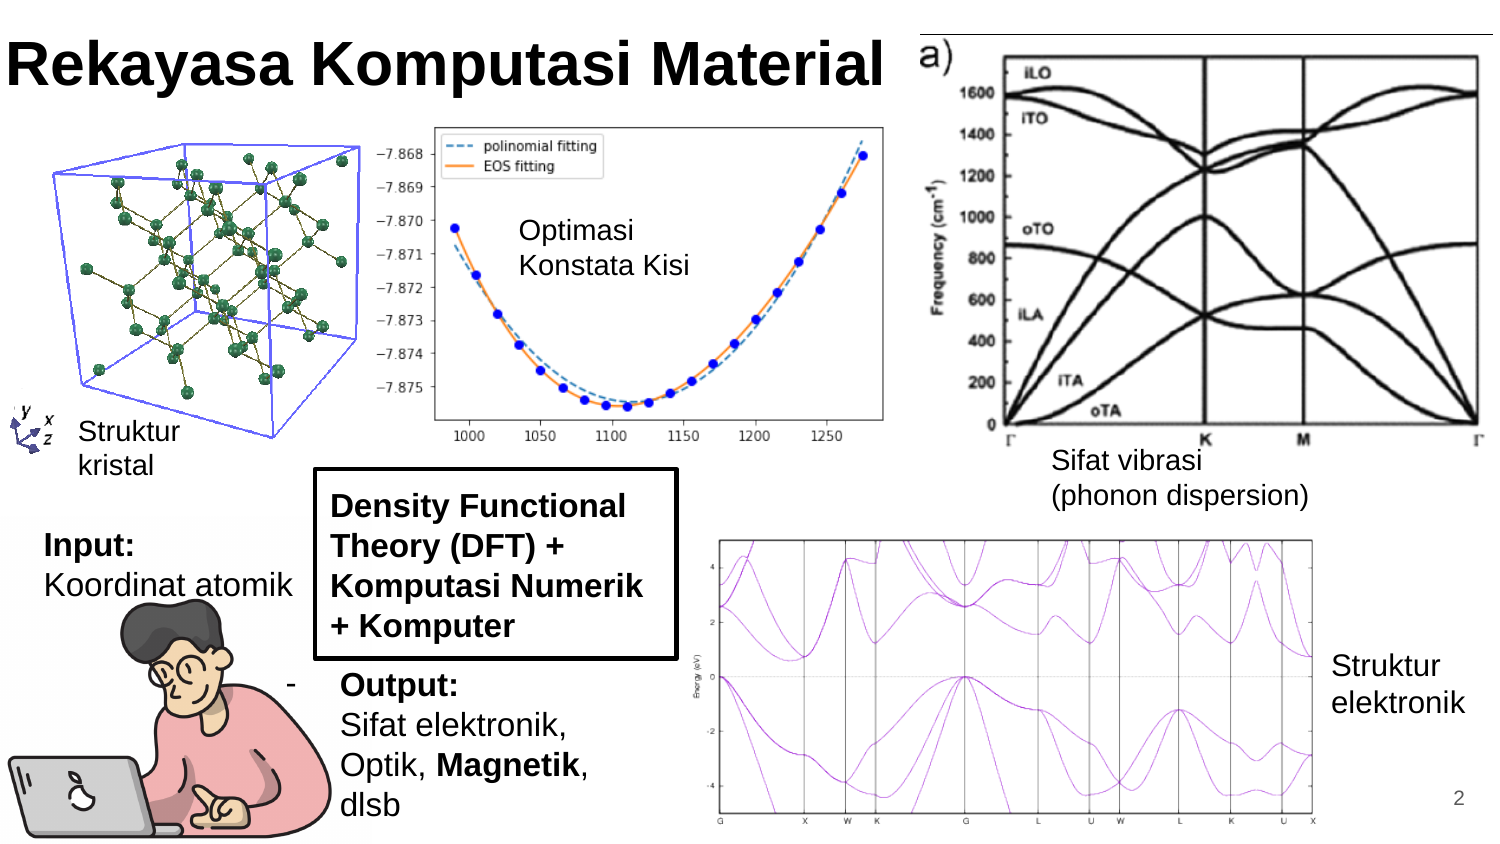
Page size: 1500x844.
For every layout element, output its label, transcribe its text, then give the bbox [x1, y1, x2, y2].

text_box Sifat vibrasi (phonon dispersion) [1036, 472, 1376, 527]
text_box Density Functional Theory (DFT) + Komputasi Numerik + Komputer [315, 469, 677, 659]
slide_number ‹#› [1389, 764, 1480, 830]
text_box Output: Sifat elektronik, Optik, Magnetik, dlsb [377, 659, 612, 839]
text_box Input: Koordinat atomik [0, 508, 315, 514]
text_box Struktur kristal [62, 468, 277, 497]
picture [688, 531, 1327, 830]
picture [0, 71, 892, 459]
text_box Struktur elektronik [1331, 630, 1500, 736]
picture [919, 33, 1493, 464]
title Rekayasa Komputasi Material [0, 8, 1388, 102]
picture [0, 515, 373, 844]
